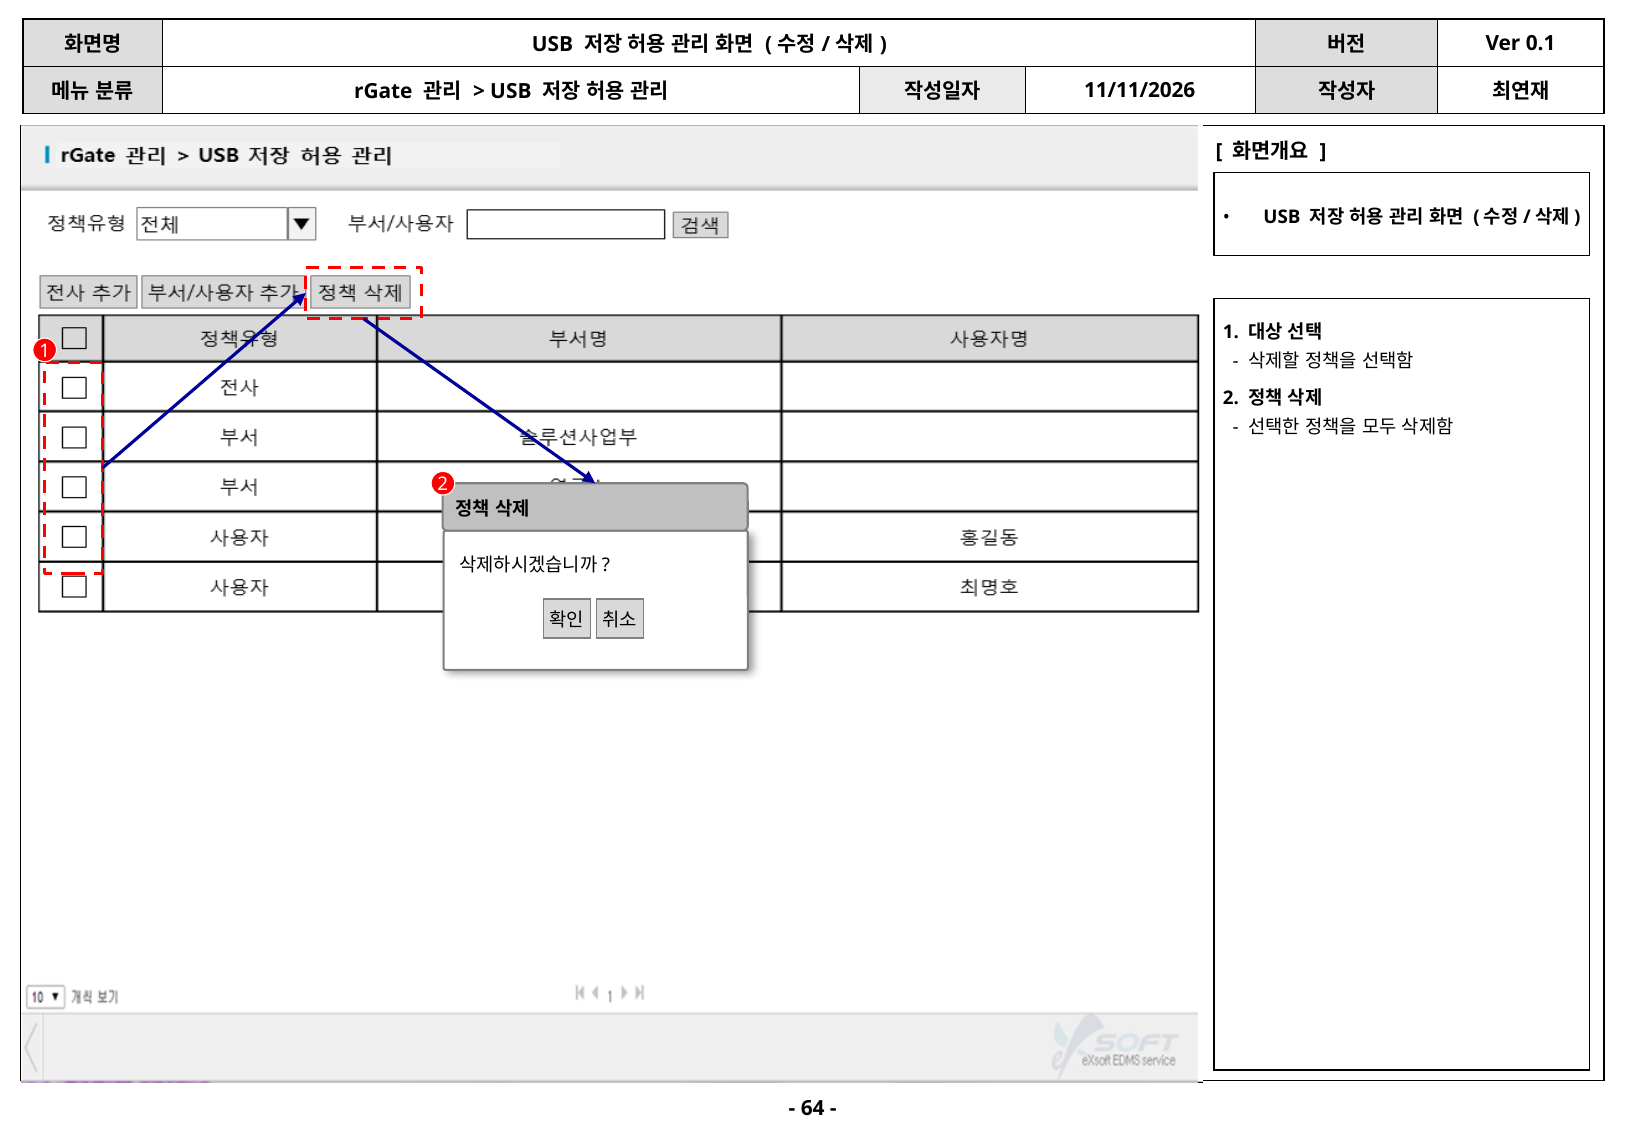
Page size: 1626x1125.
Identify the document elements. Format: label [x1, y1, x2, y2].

picture [20, 125, 1203, 1083]
table_cell [860, 67, 1025, 113]
table_header [163, 20, 1255, 66]
table_header [1438, 20, 1603, 66]
table_header [1256, 20, 1437, 66]
text_box [102, 292, 306, 469]
text_box [1215, 137, 1327, 163]
table_cell [1026, 67, 1255, 113]
text_box [363, 318, 596, 484]
table_header [24, 20, 162, 66]
table_cell [1256, 67, 1437, 113]
table_cell [163, 67, 859, 113]
text_box [1214, 298, 1590, 1071]
text_box [1214, 172, 1590, 256]
table_cell [24, 67, 162, 113]
table_cell [1438, 67, 1603, 113]
